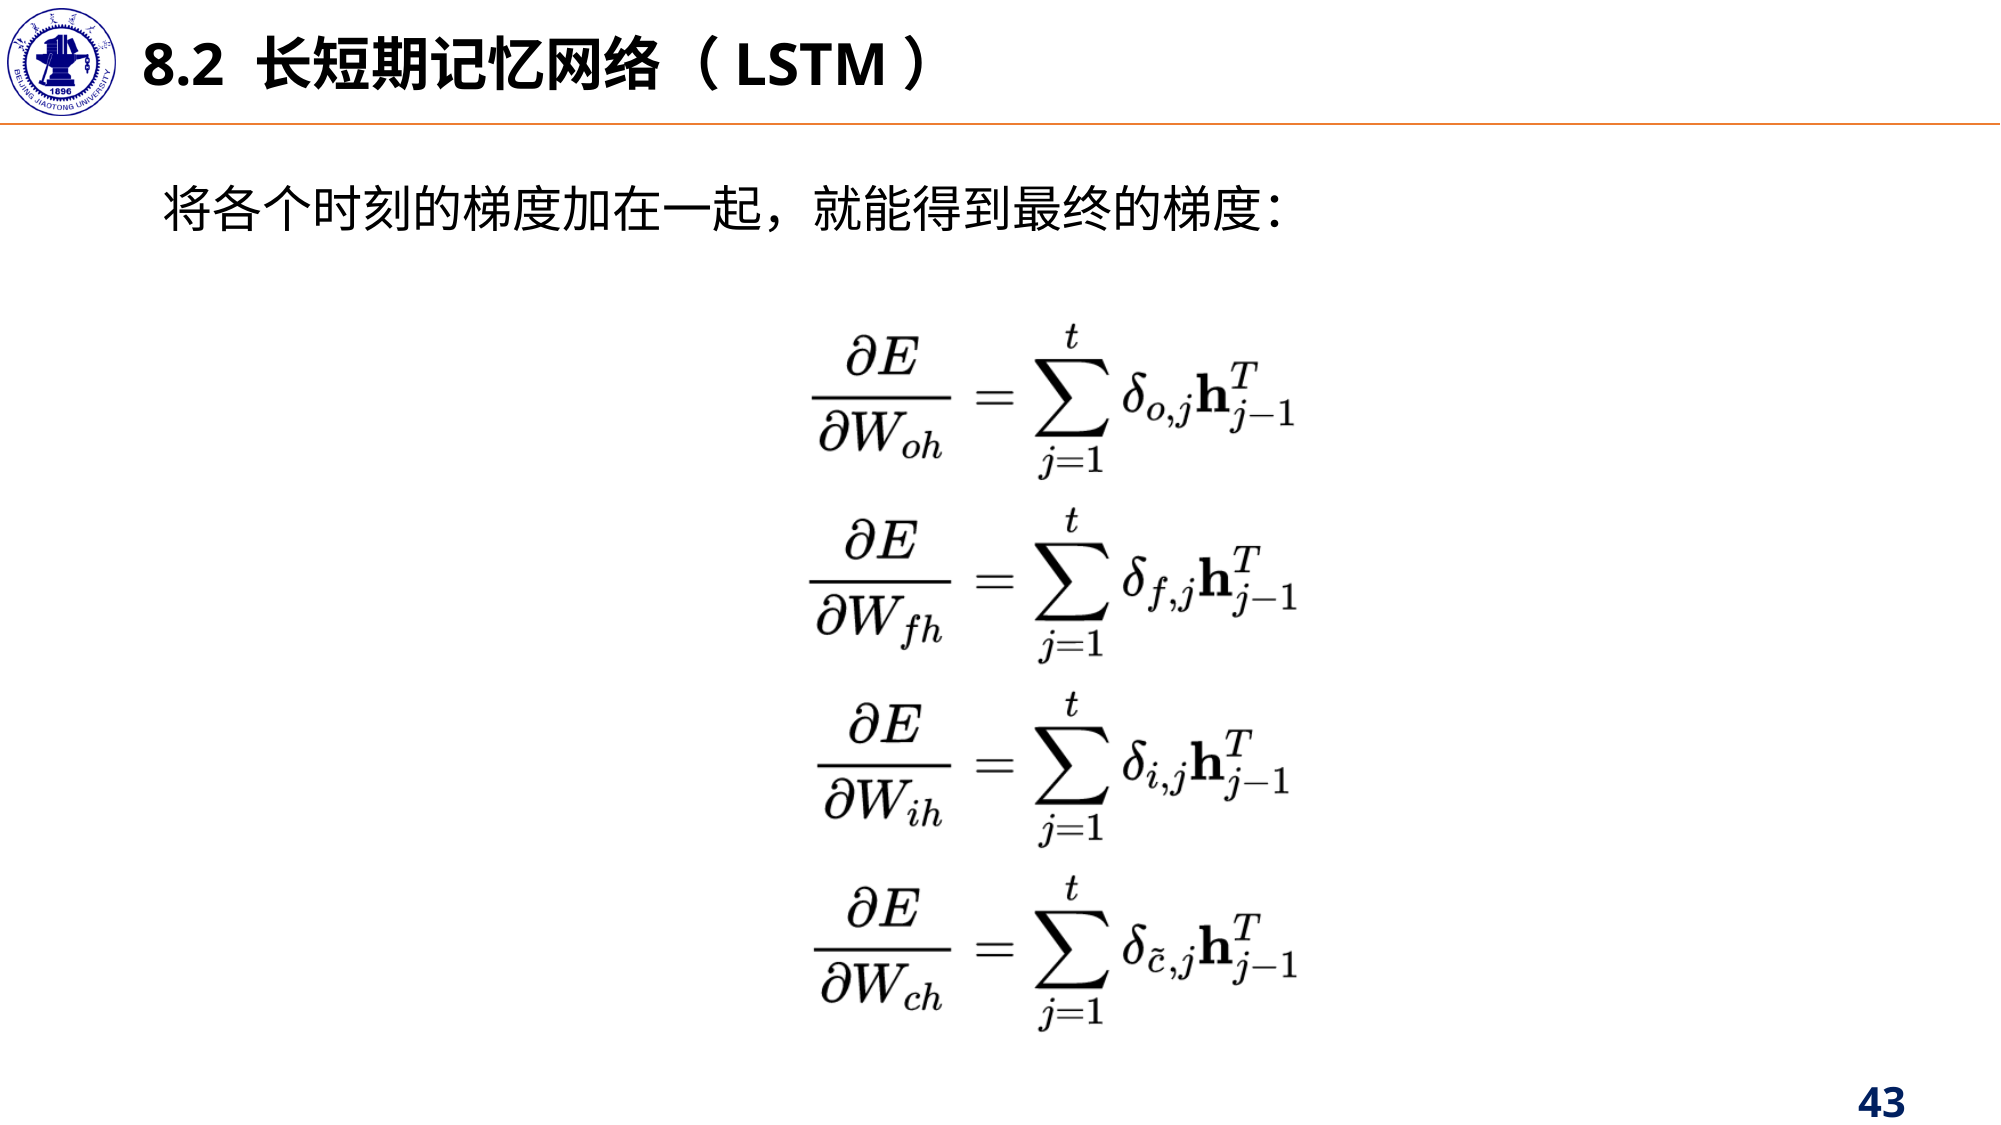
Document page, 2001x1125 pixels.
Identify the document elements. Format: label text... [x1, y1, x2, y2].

picture [7, 8, 116, 116]
text_box 将各个时刻的梯度加在一起，就能得到最终的梯度： [147, 169, 1328, 245]
picture [797, 317, 1309, 1043]
text_box 8.2 长短期记忆网络（LSTM） [127, 19, 1958, 245]
